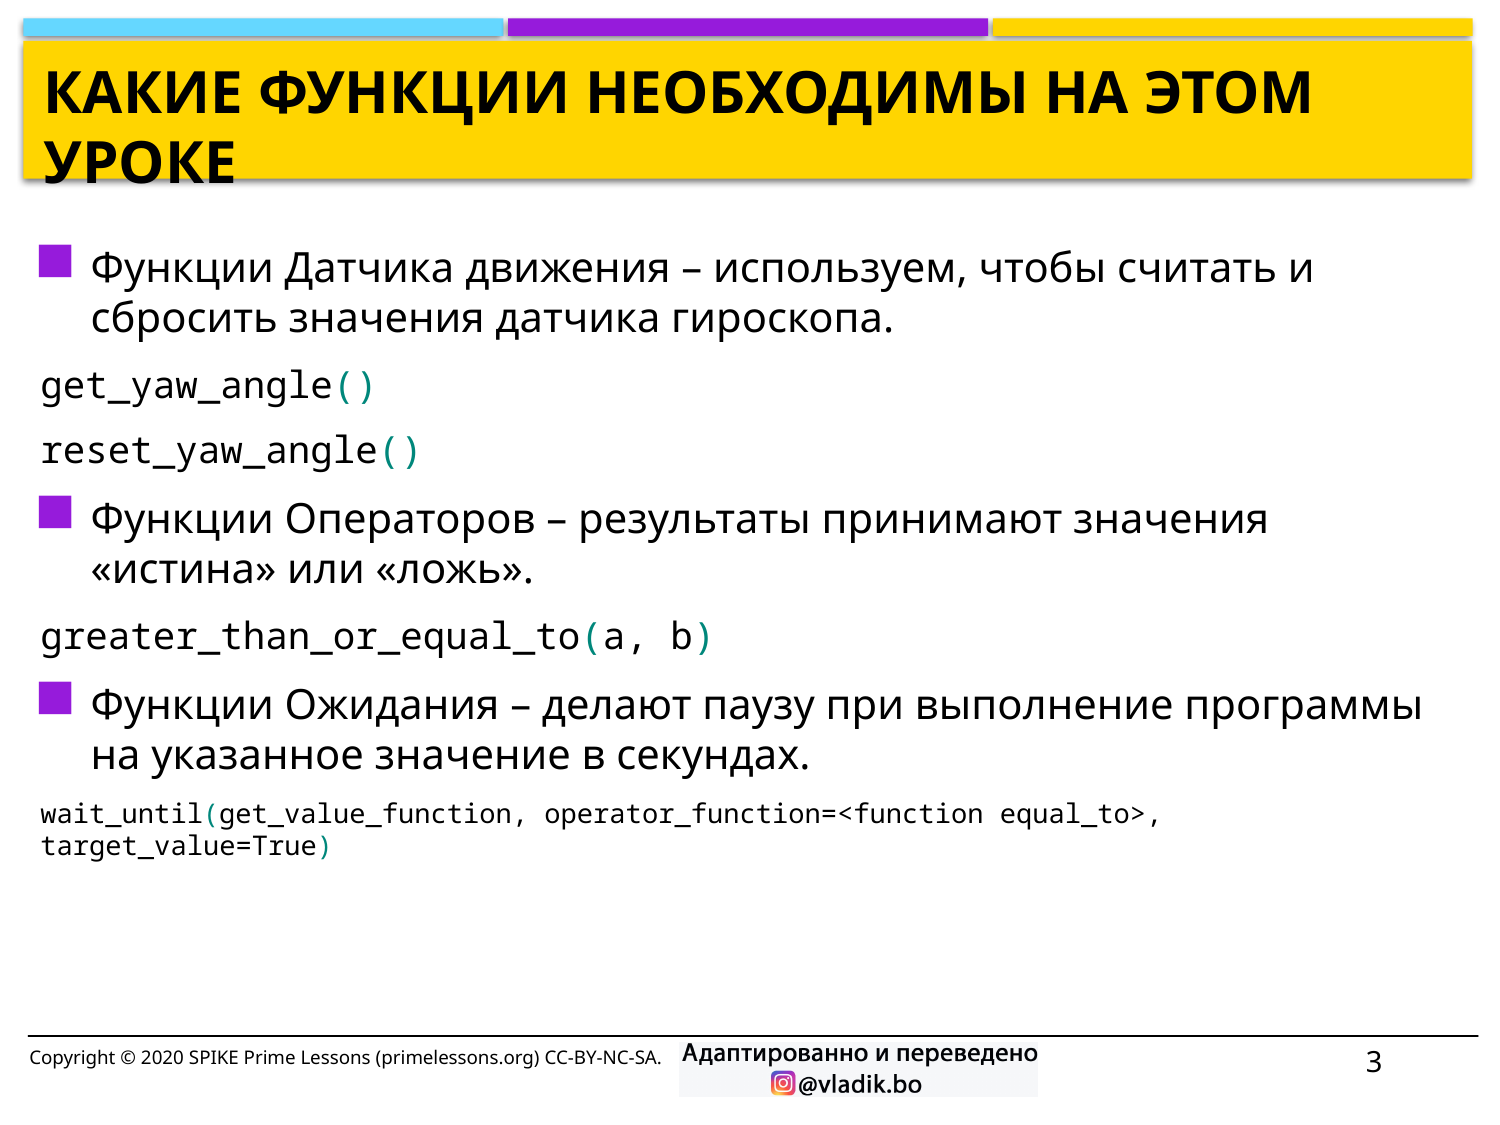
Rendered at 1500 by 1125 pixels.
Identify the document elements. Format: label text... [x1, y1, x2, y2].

footer Copyright © 2020 SPIKE Prime Lessons (primelessons.org) CC-BY-NC-SA. [14, 1038, 814, 1099]
title Какие функции необходимы на этом уроке [28, 48, 1464, 172]
picture [679, 1042, 1039, 1098]
slide_number 3 [1351, 1036, 1478, 1097]
list Функции Датчика движения – используем, чтобы считать и сбросить значения датчика гироскопа. get_yaw_angle() reset_yaw_angle() Функции Операторов – результаты принимают значения «истина» или «ложь». greater_than_or_equal_to(a, b) Функции Ожидания – делают паузу при выполнение программы на указанное значение в секундах. wait_until(get_value_function, operator_function=<function equal_to>, target_value=True) [25, 233, 1464, 974]
